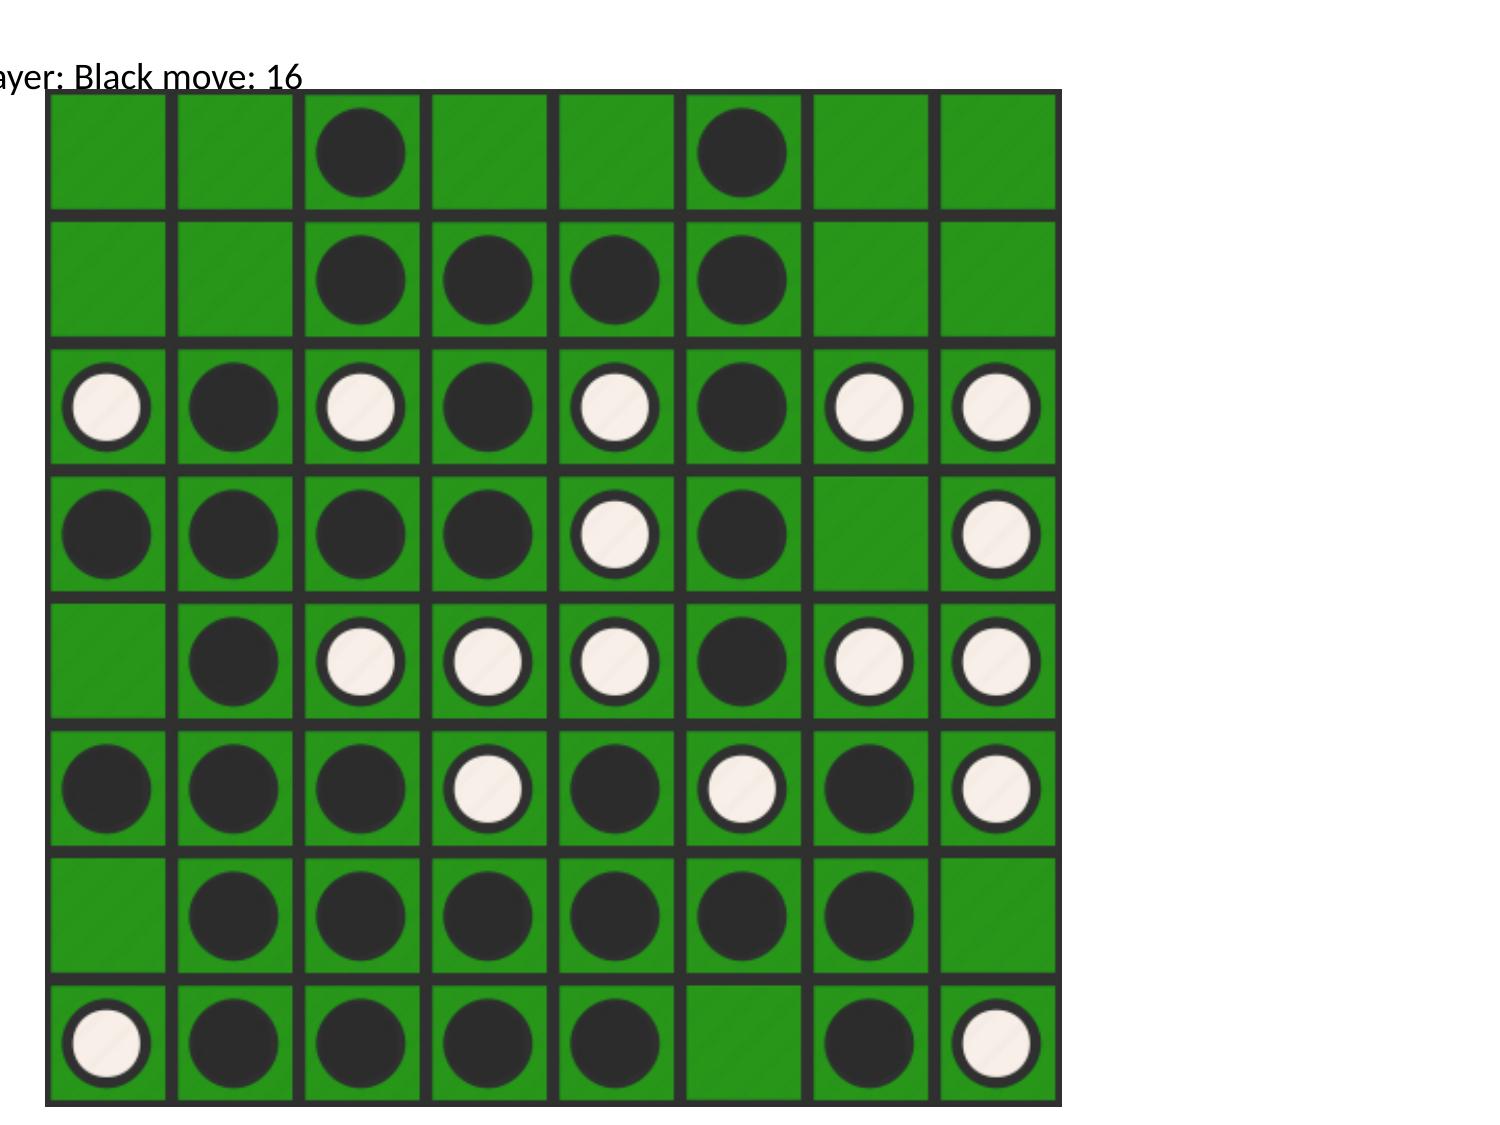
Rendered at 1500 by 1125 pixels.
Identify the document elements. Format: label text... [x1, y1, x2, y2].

picture [44, 89, 1062, 1107]
text_box turn: 45 player: Black move: 16 [0, 44, 319, 105]
